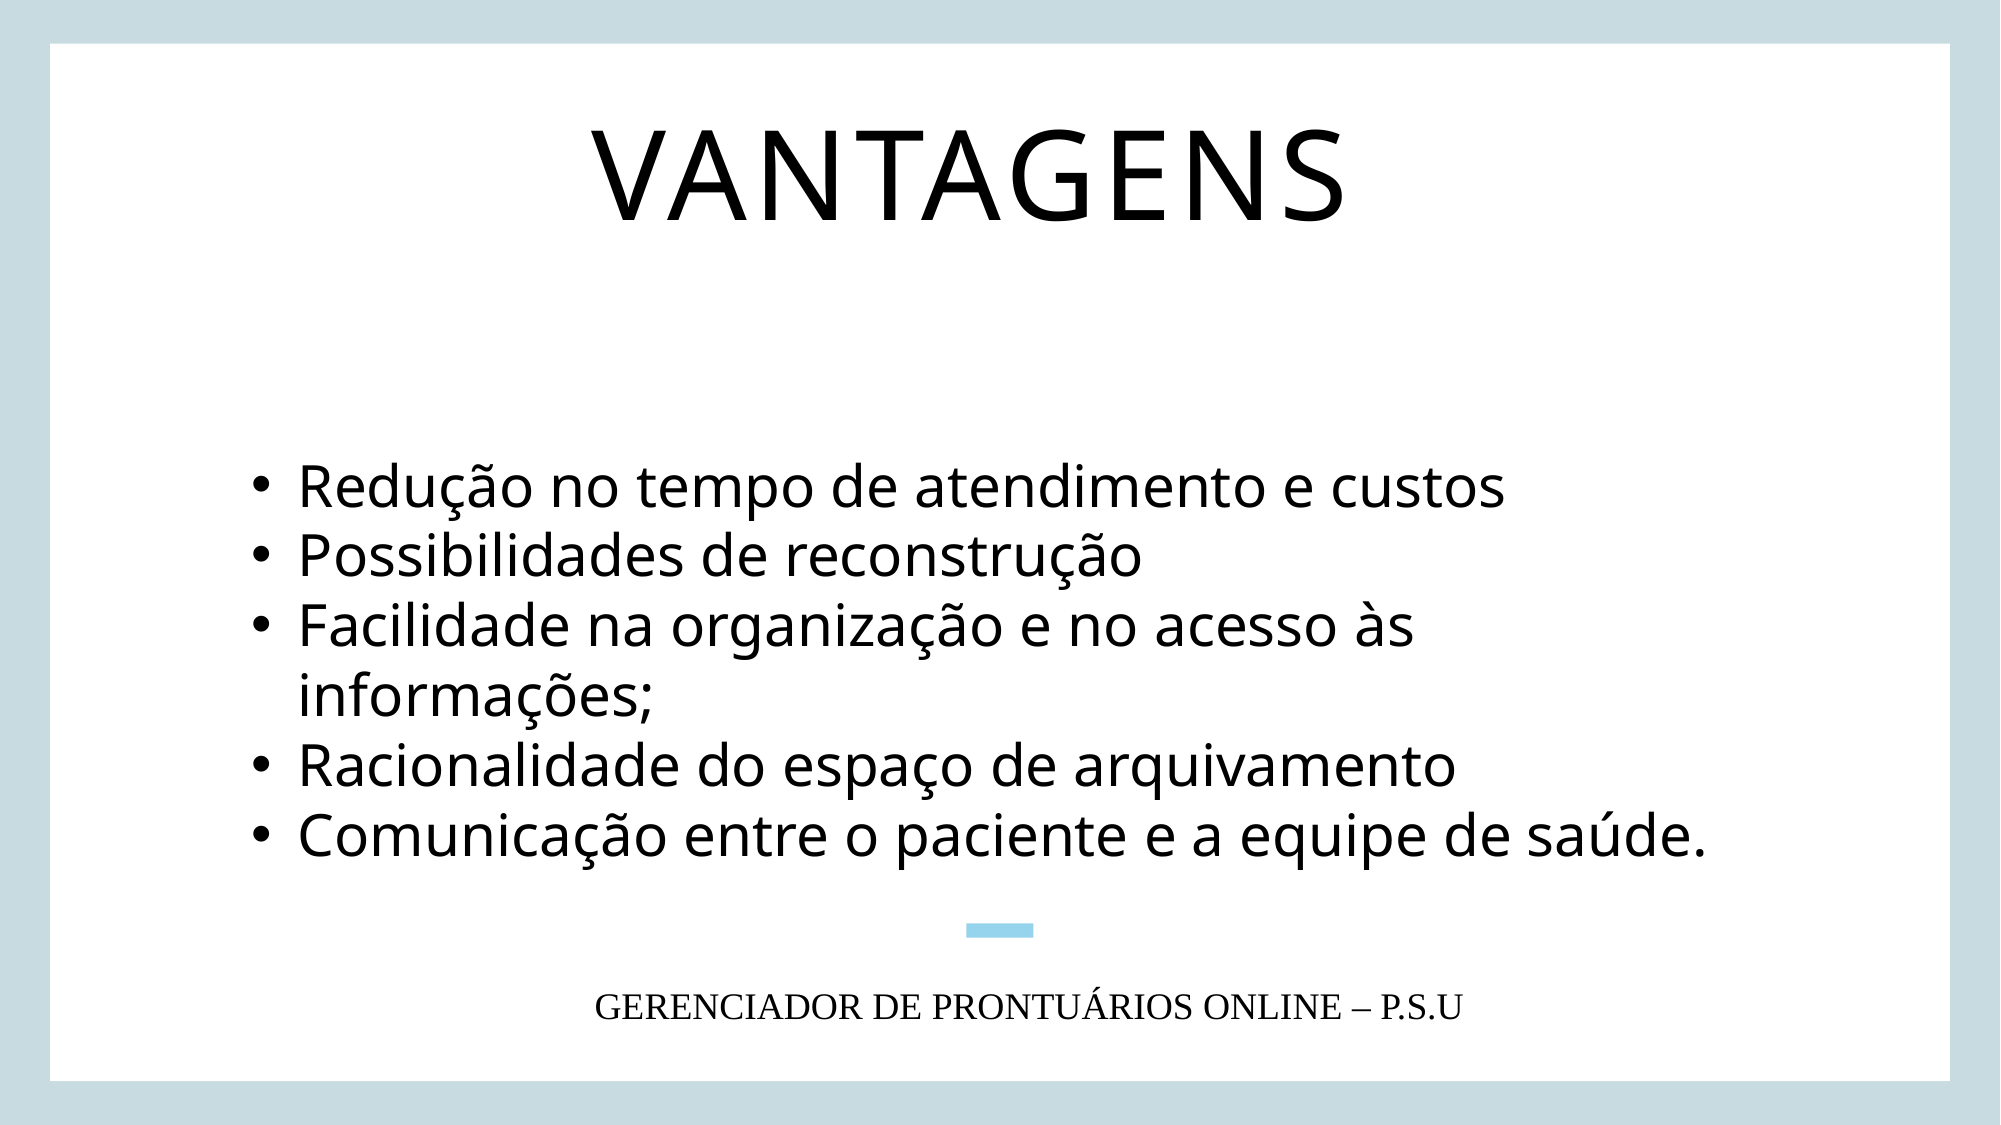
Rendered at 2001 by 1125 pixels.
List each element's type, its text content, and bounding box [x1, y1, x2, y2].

subtitle Gerenciador de Prontuários Online – p.S.U [279, 986, 1780, 1046]
text_box Redução no tempo de atendimento e custos Possibilidades de reconstrução Facilidade na organização e no acesso às informações; Racionalidade do espaço de arquivamento Comunicação entre o paciente e a equipe de saúde. [236, 441, 1764, 876]
title vantagens [107, 127, 1833, 233]
